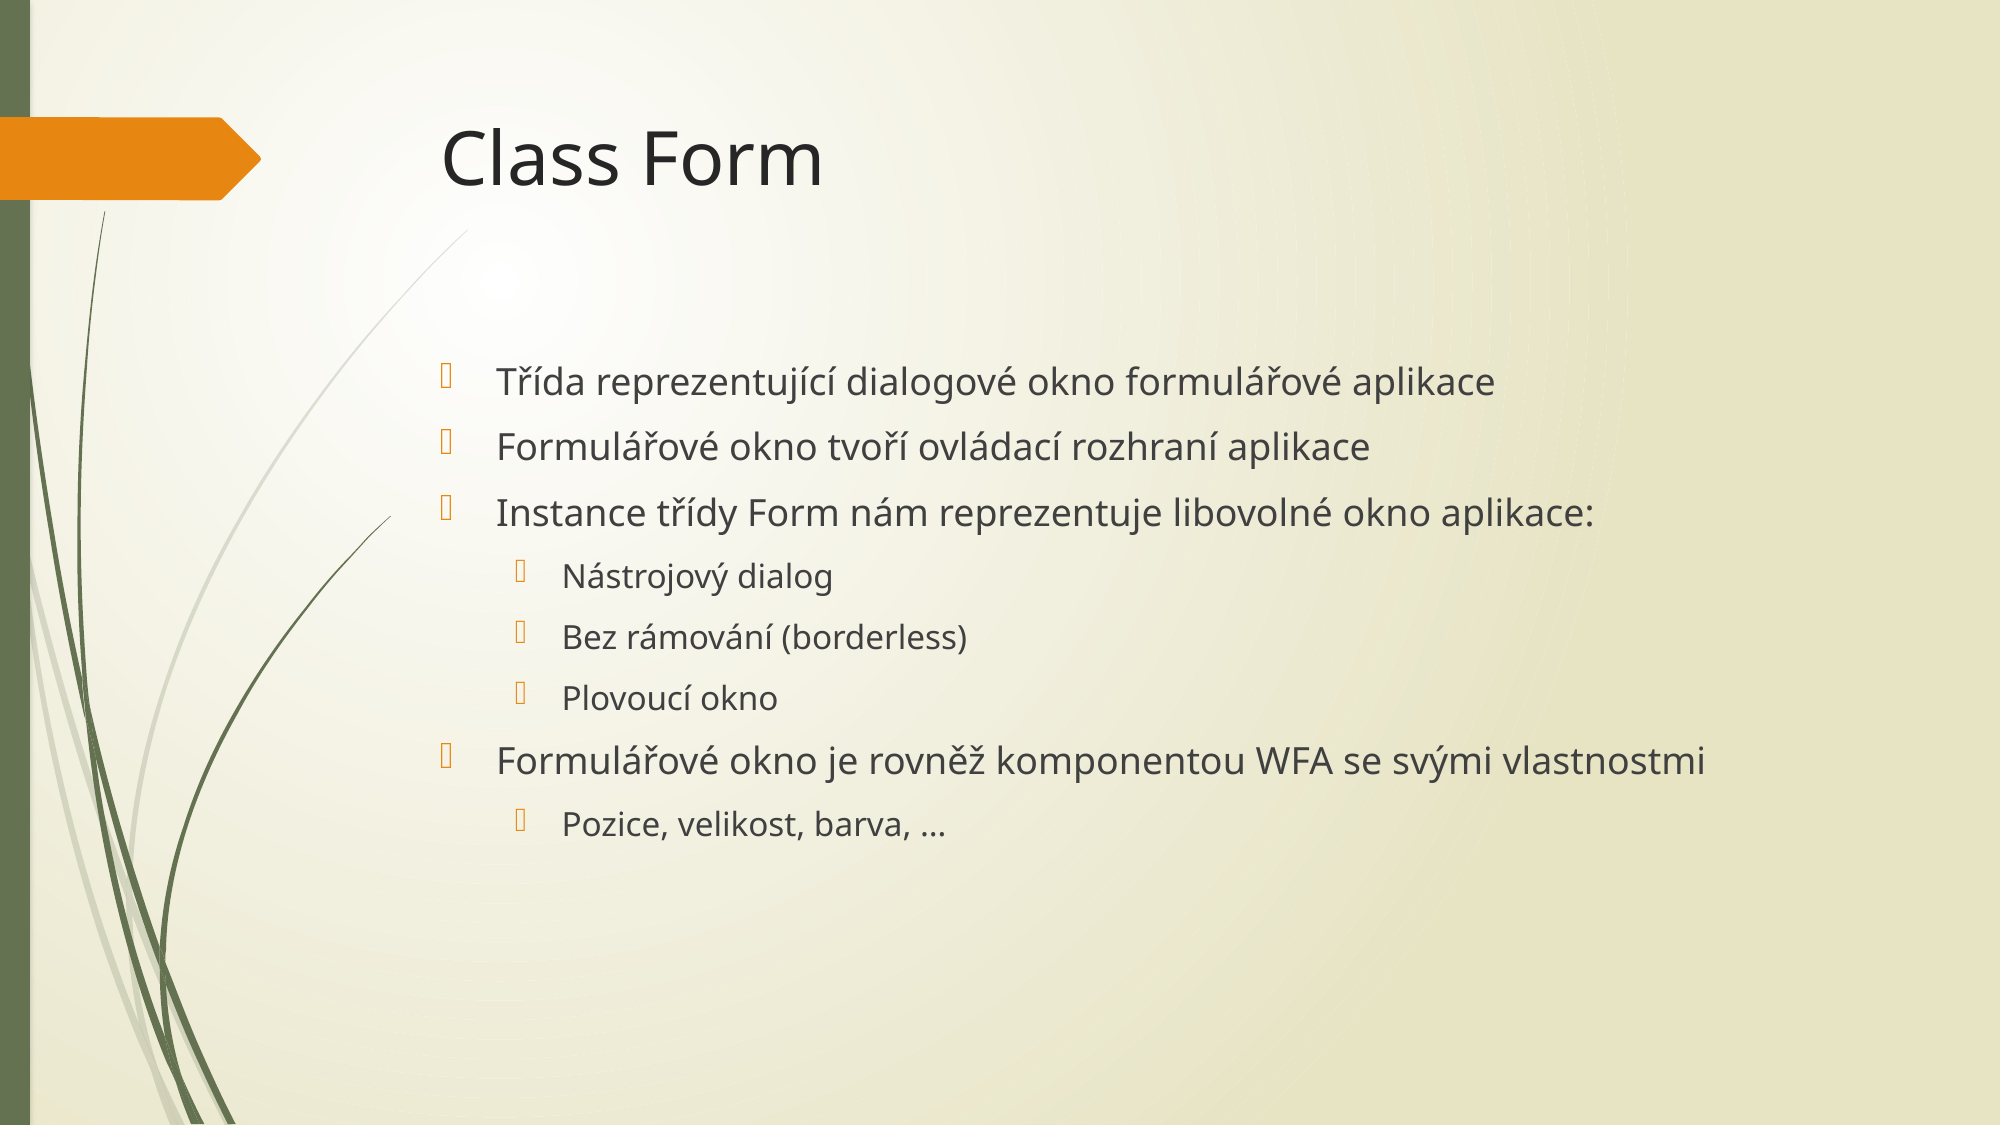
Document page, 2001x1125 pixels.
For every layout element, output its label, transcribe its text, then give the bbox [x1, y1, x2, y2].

title Class Form [425, 102, 1888, 313]
list Třída reprezentující dialogové okno formulářové aplikace Formulářové okno tvoří ovládací rozhraní aplikace Instance třídy Form nám reprezentuje libovolné okno aplikace: Nástrojový dialog Bez rámování (borderless) Plovoucí okno Formulářové okno je rovněž komponentou WFA se svými vlastnostmi Pozice, velikost, barva, … [424, 350, 1888, 970]
